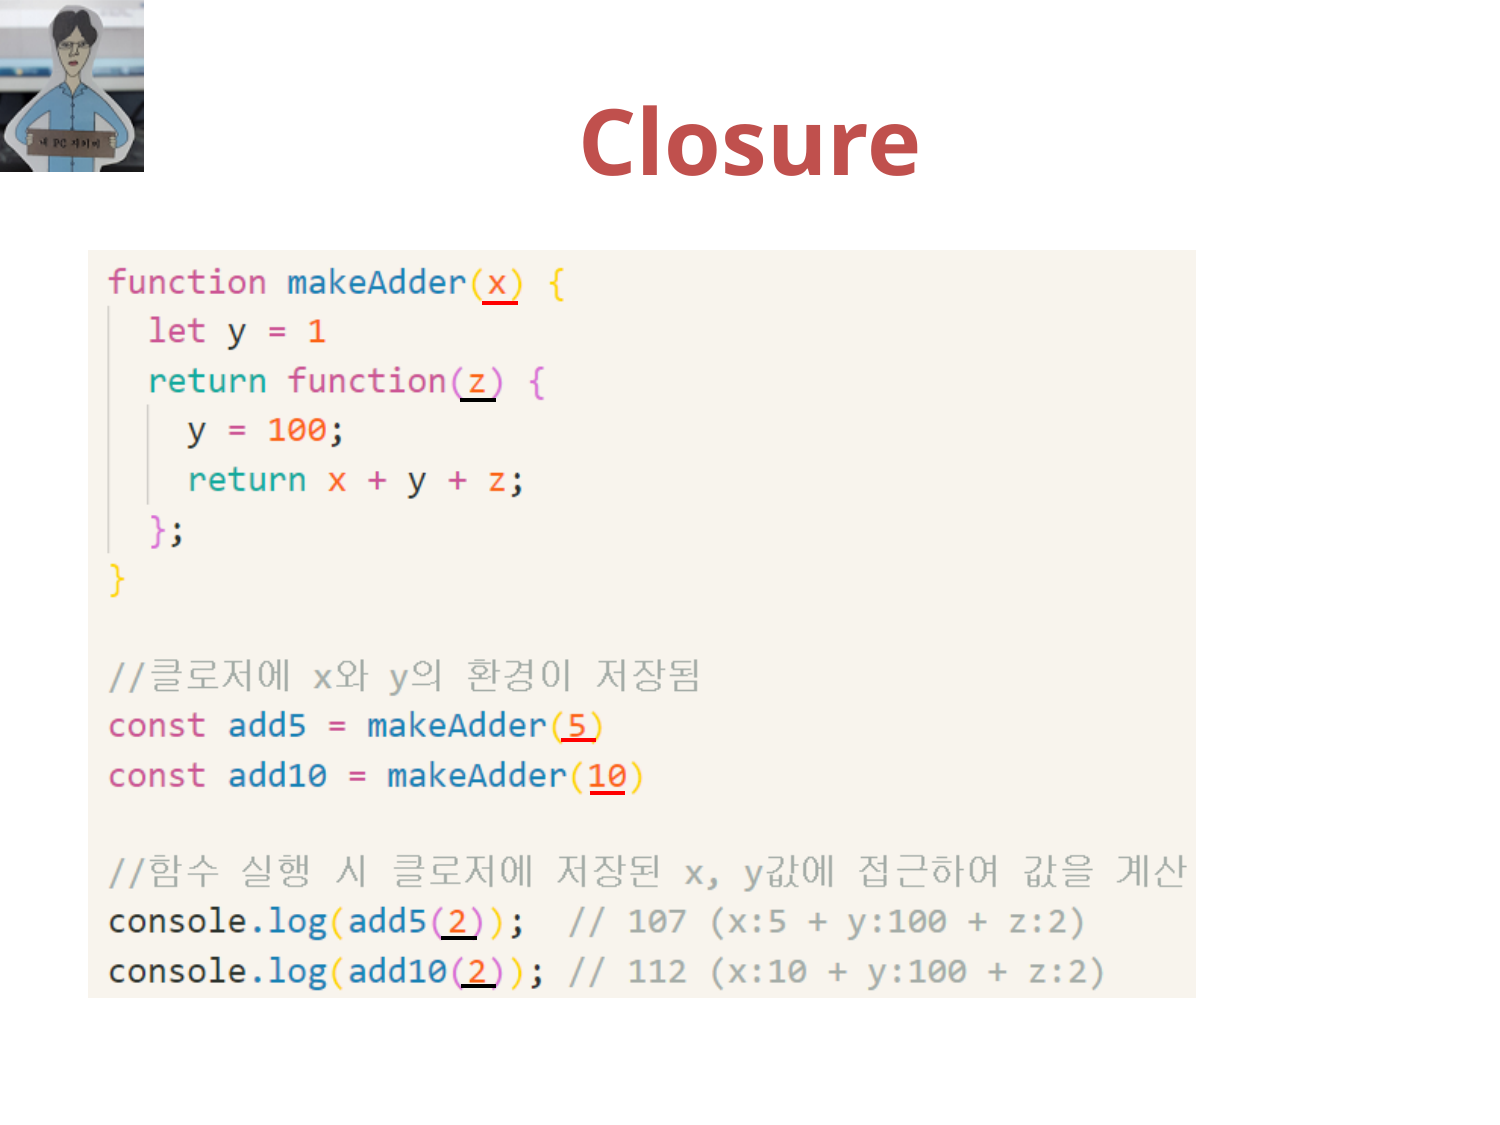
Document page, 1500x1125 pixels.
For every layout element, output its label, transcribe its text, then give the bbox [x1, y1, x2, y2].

picture [0, 0, 144, 172]
picture [88, 250, 1196, 998]
title Closure [75, 45, 1425, 233]
